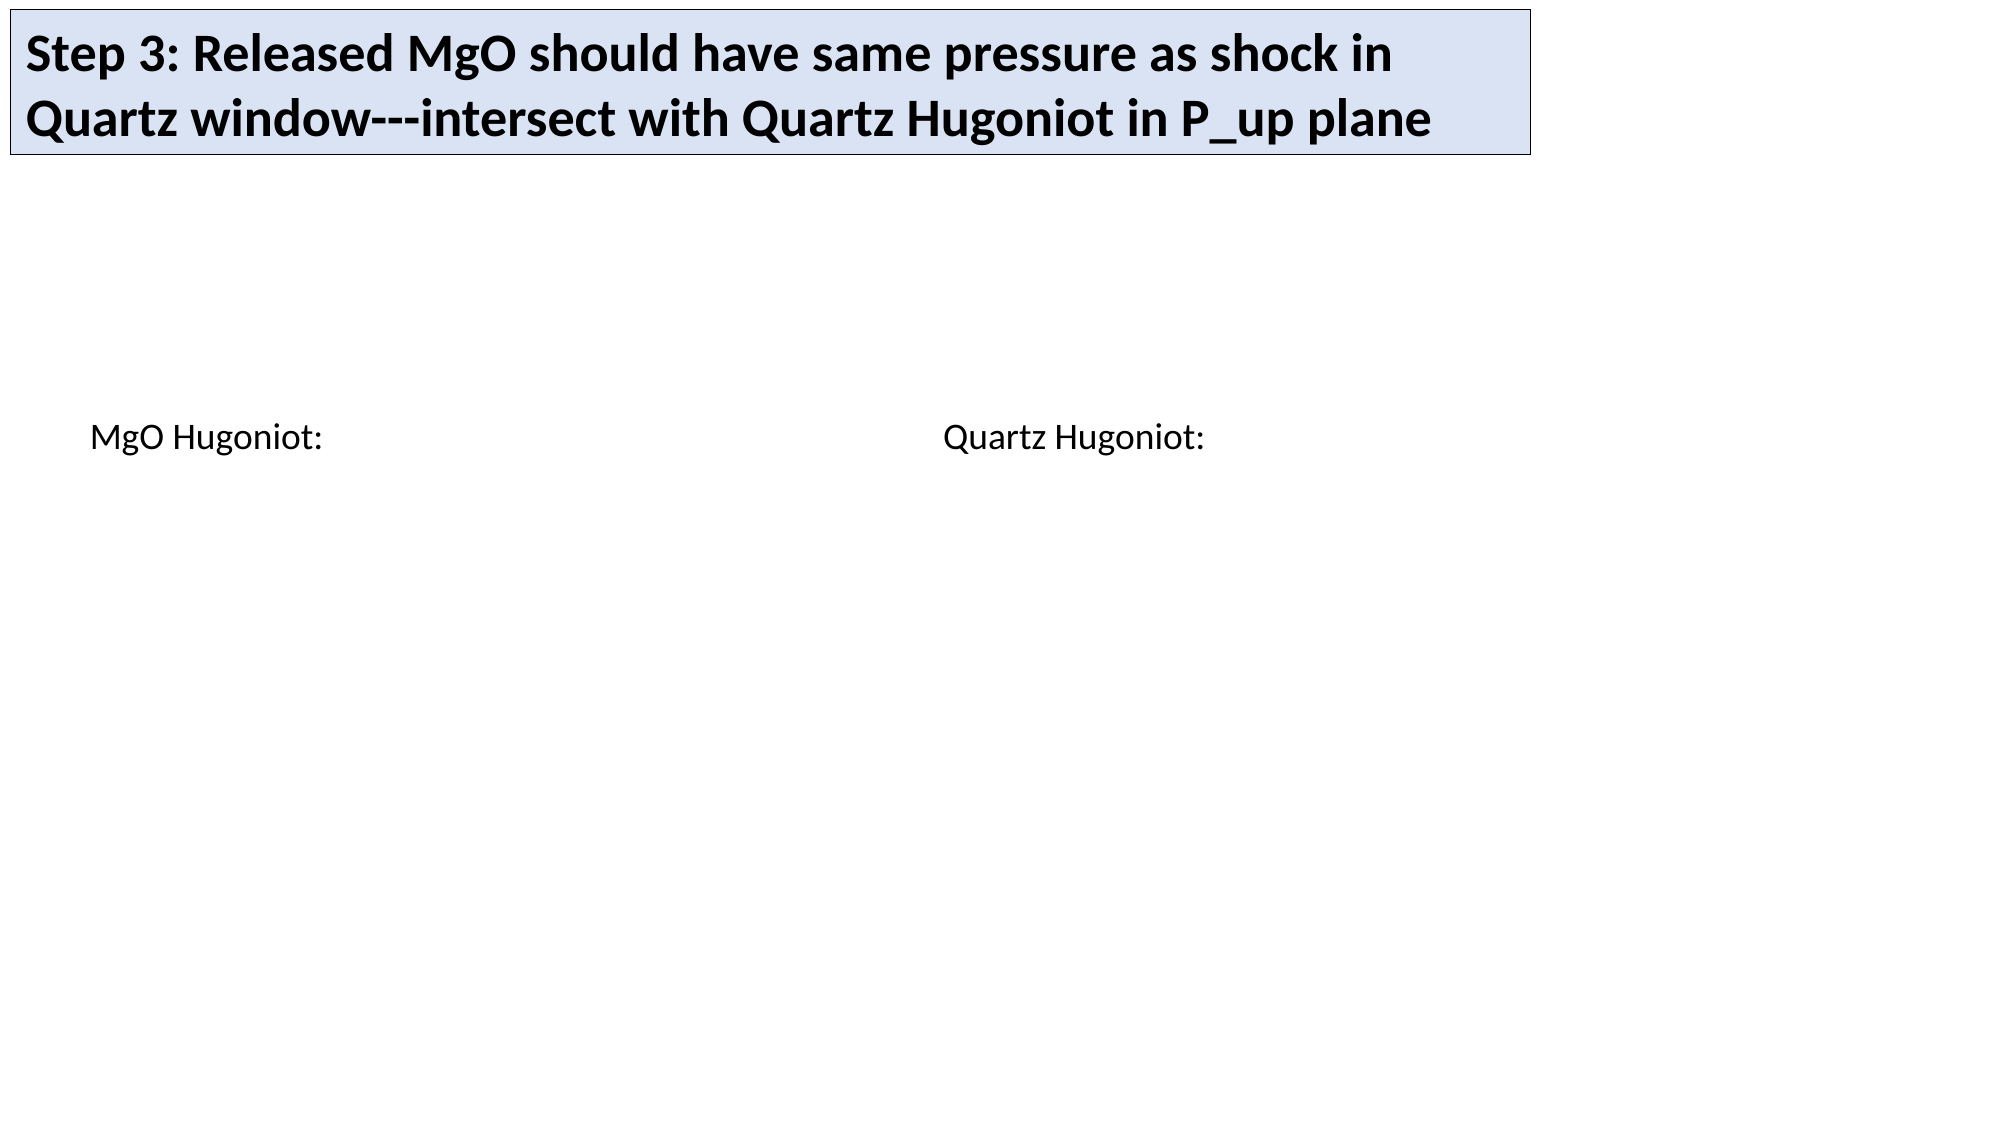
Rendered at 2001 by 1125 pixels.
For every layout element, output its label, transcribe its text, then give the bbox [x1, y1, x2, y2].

text_box MgO Hugoniot: [75, 404, 339, 465]
text_box Step 3: Released MgO should have same pressure as shock in Quartz window---intersect with Quartz Hugoniot in P_up plane [10, 9, 1531, 155]
text_box Quartz Hugoniot: [928, 404, 1221, 465]
